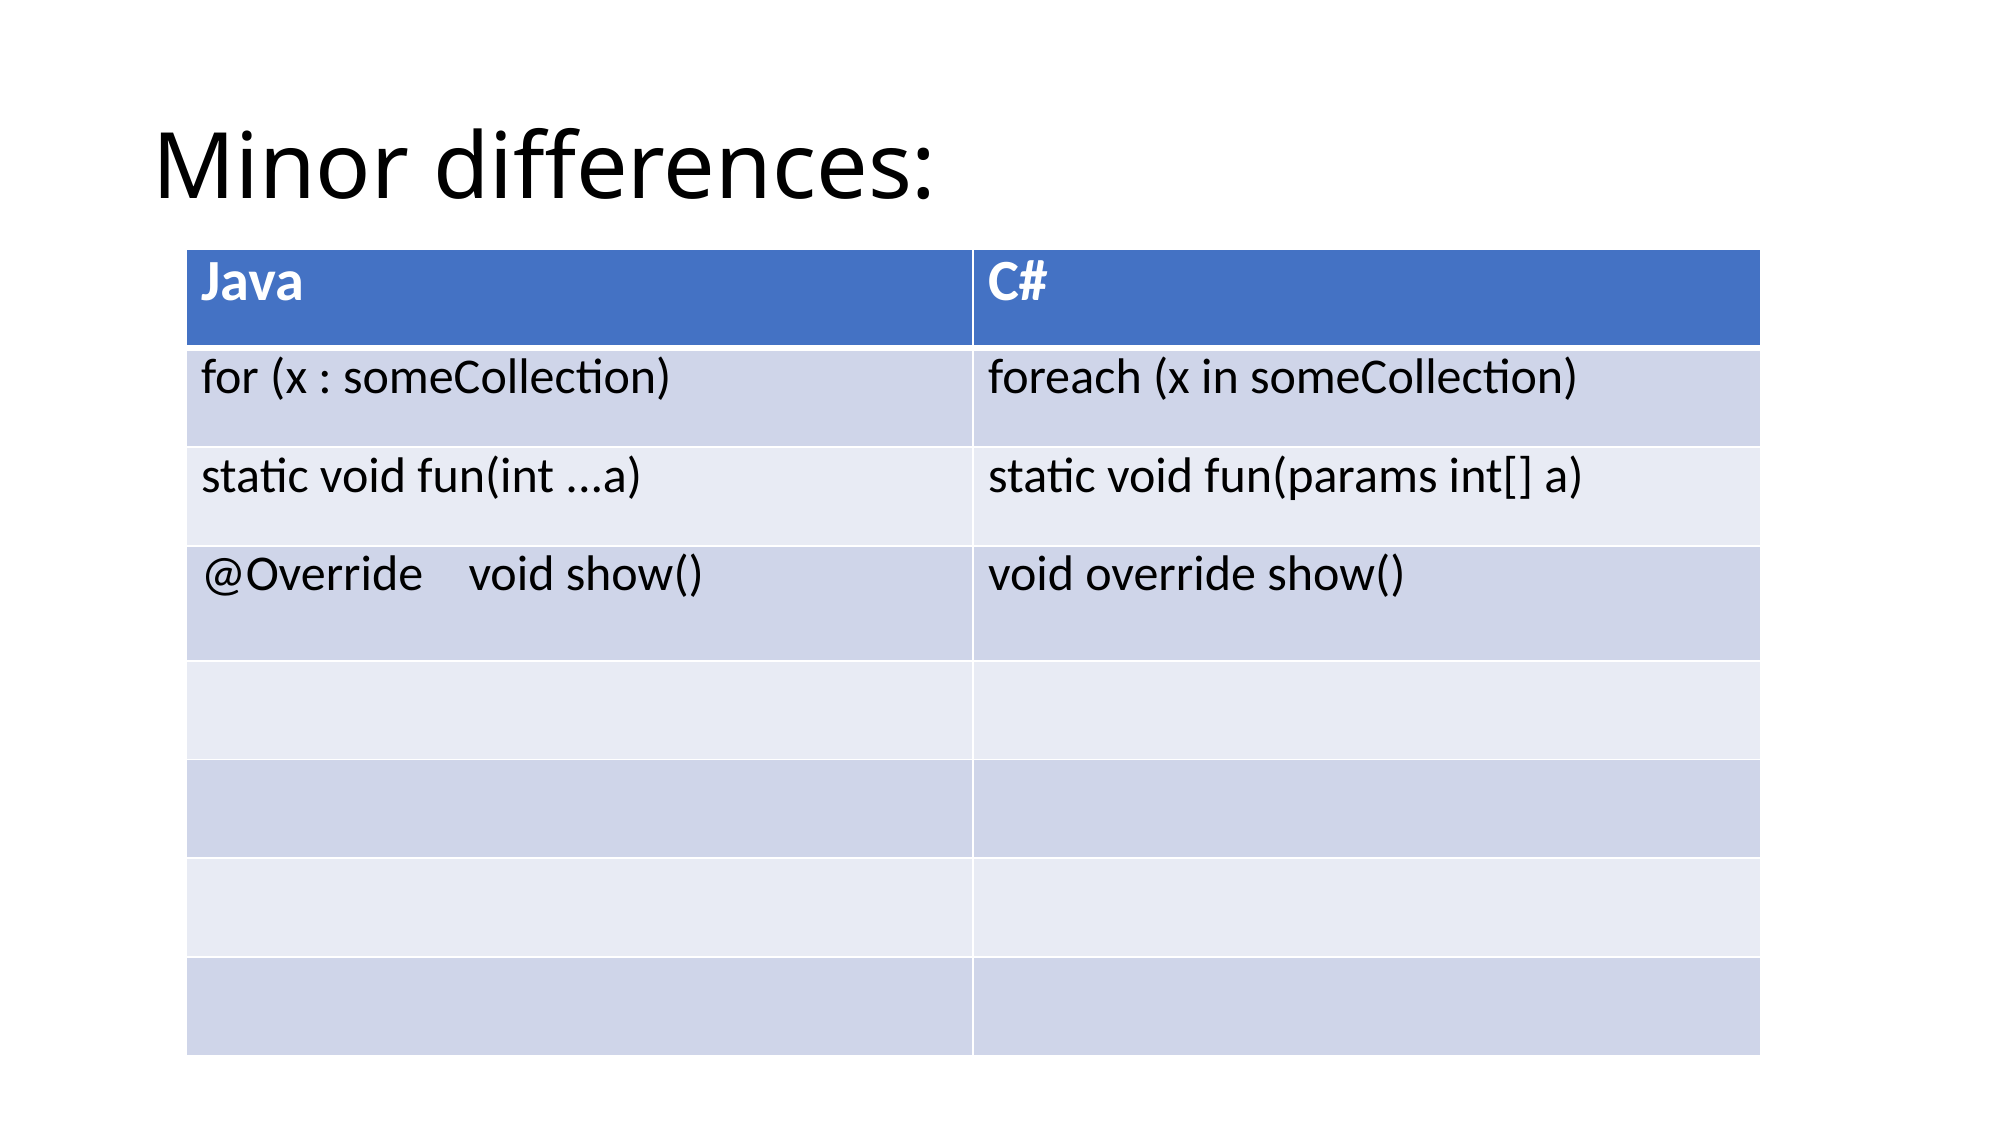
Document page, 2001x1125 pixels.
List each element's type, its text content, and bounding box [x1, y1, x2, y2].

table_cell foreach (x in someCollection) [974, 351, 1760, 446]
table_cell [974, 662, 1760, 759]
table_header C# [974, 250, 1760, 345]
table_cell [187, 662, 972, 759]
table_cell [187, 760, 972, 857]
table_cell for (x : someCollection) [187, 351, 972, 446]
table_cell [187, 859, 972, 956]
table_header Java [187, 250, 972, 345]
table_cell [187, 958, 972, 1055]
table_cell @Override void show() [187, 547, 972, 660]
table_cell [974, 859, 1760, 956]
table_cell static void fun(int ...a) [187, 448, 972, 545]
table_cell [974, 958, 1760, 1055]
table_cell [974, 760, 1760, 857]
table_cell static void fun(params int[] a) [974, 448, 1760, 545]
table_cell void override show() [974, 547, 1760, 660]
title Minor differences: [137, 59, 1863, 278]
